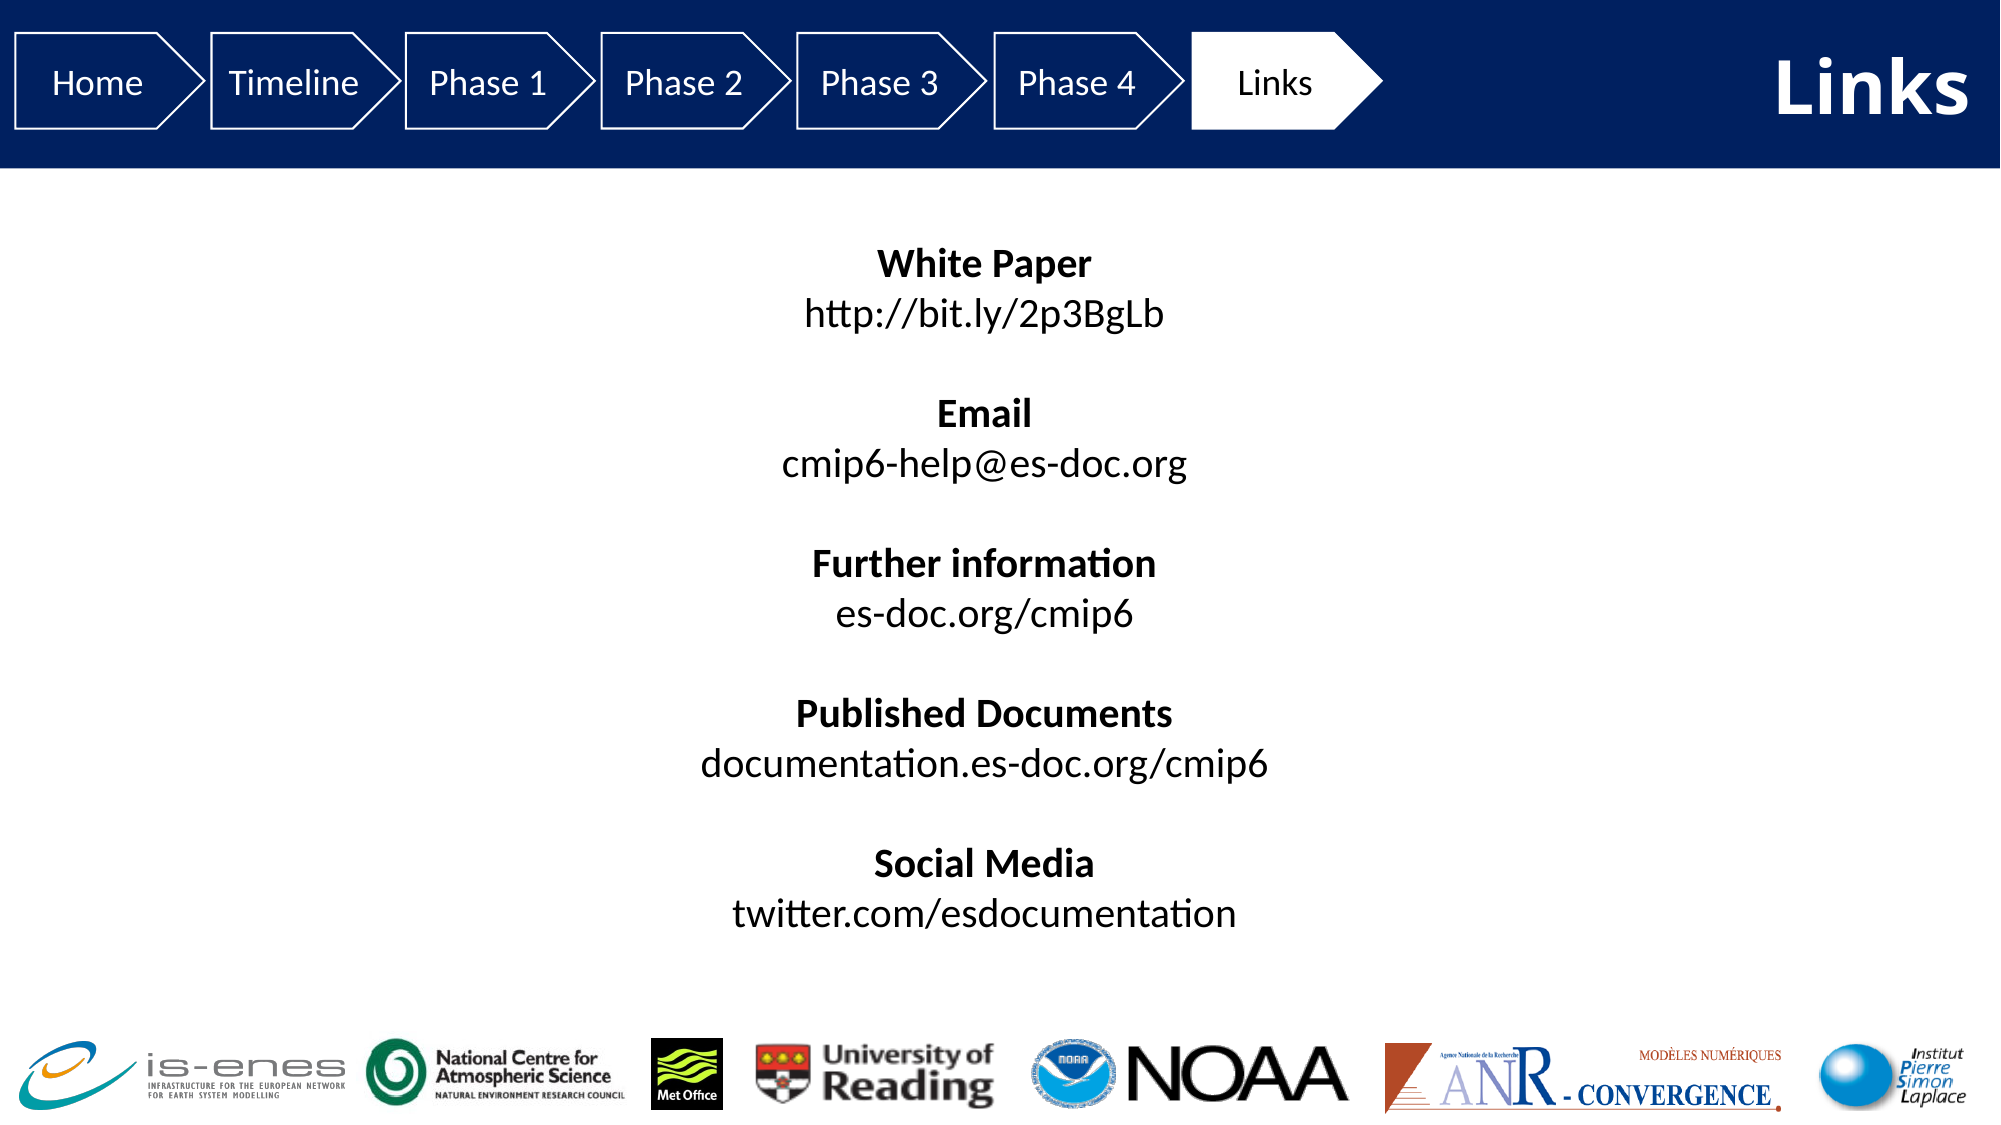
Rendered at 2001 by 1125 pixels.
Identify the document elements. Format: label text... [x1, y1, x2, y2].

text_box Timeline [210, 31, 402, 130]
text_box Phase 4 [993, 31, 1186, 130]
text_box Links [1191, 31, 1384, 130]
text_box Phase 2 [600, 31, 793, 130]
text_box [9, 1029, 2000, 1118]
text_box Phase 1 [404, 31, 597, 130]
text_box White Paper http://bit.ly/2p3BgLb Email cmip6-help@es-doc.org Further information es-doc.org/cmip6 Published Documents documentation.es-doc.org/cmip6 Social Media twitter.com/esdocumentation [16, 228, 1954, 994]
text_box Links [0, 0, 2000, 169]
text_box Home [14, 31, 206, 130]
text_box Phase 3 [796, 31, 988, 130]
